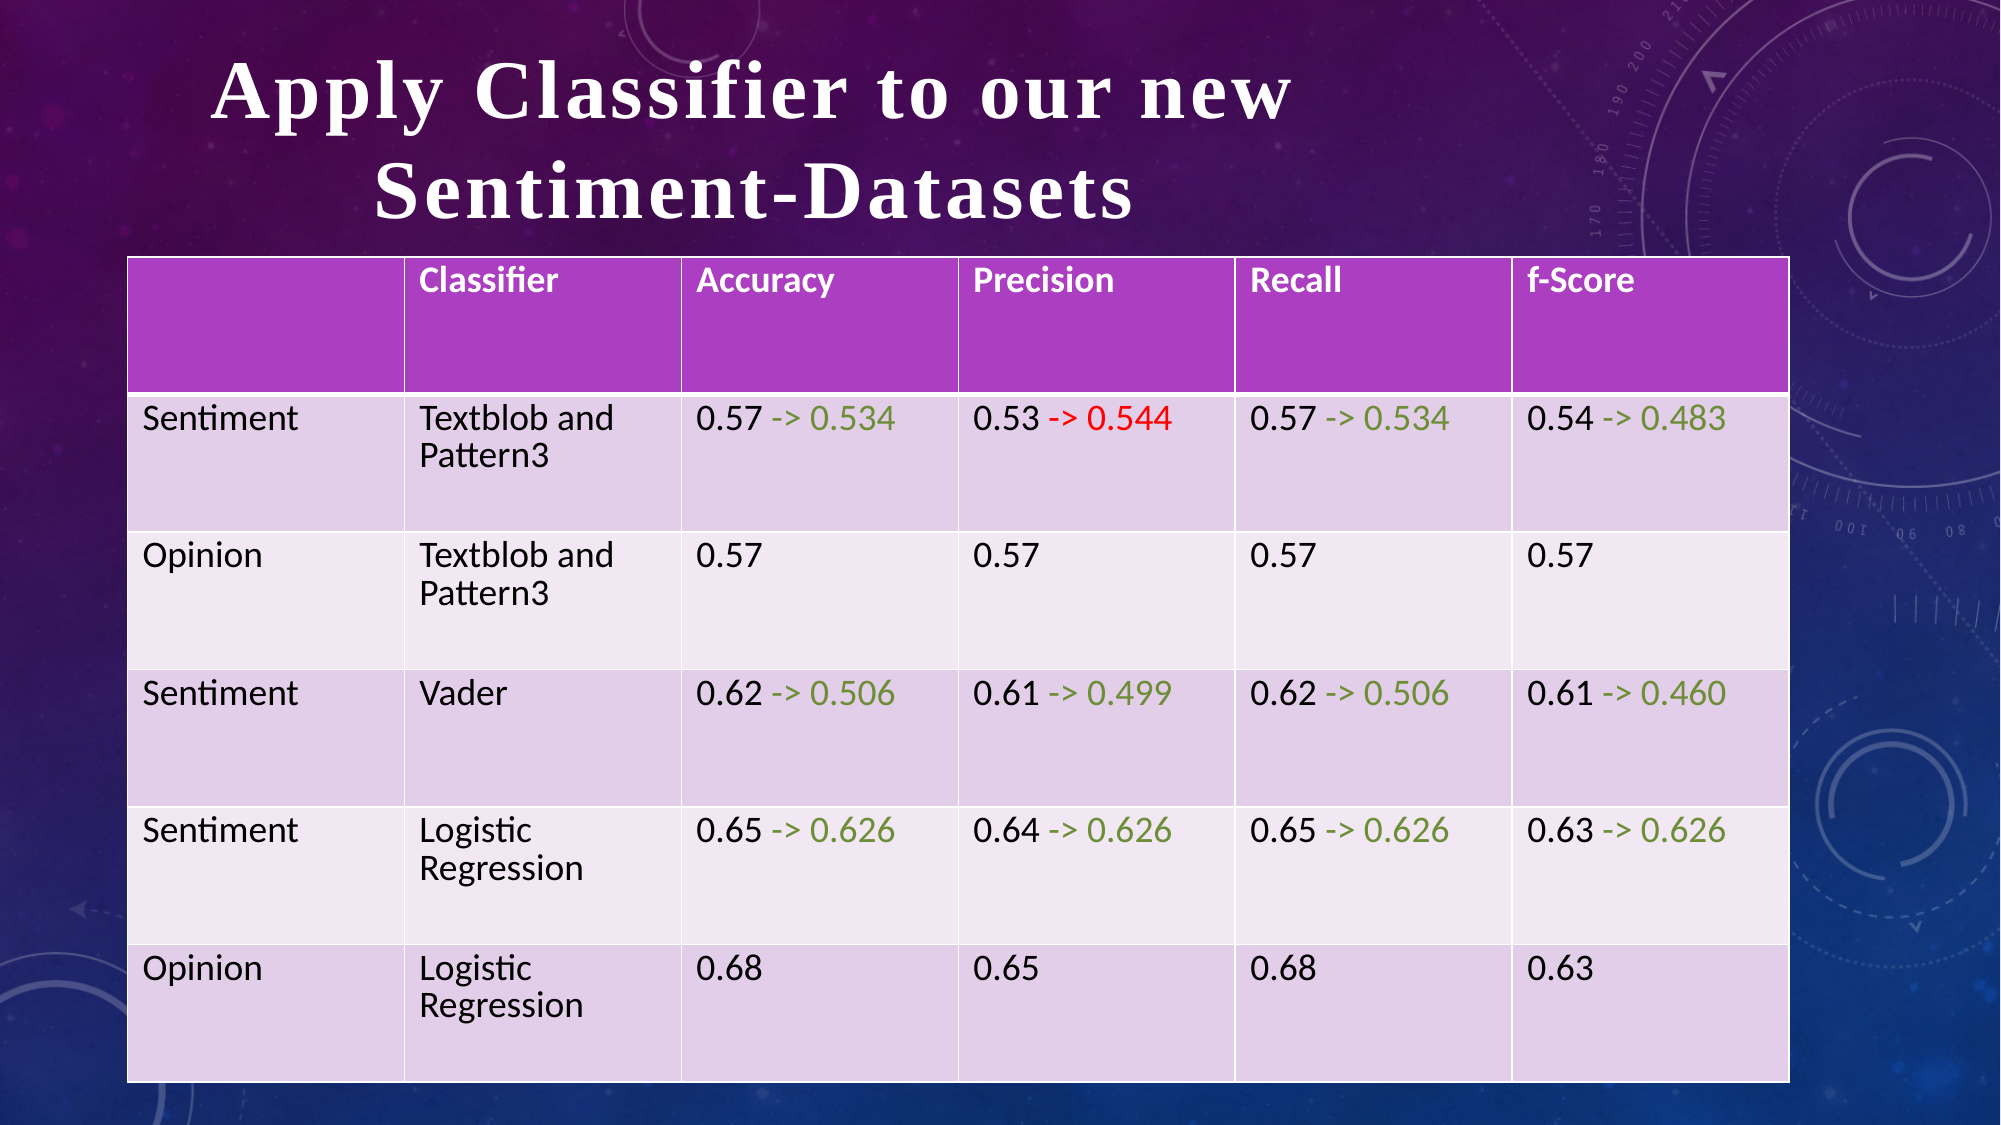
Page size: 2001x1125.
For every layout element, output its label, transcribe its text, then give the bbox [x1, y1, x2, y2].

table_cell Textblob and Pattern3 [405, 533, 681, 669]
table_cell Logistic Regression [405, 945, 681, 1081]
table_cell 0.65 -> 0.626 [682, 808, 958, 944]
table_cell Sentiment [128, 397, 404, 531]
table_cell 0.64 -> 0.626 [959, 808, 1234, 944]
table_cell 0.65 -> 0.626 [1236, 808, 1511, 944]
table_cell 0.65 [959, 945, 1234, 1081]
table_cell 0.57 -> 0.534 [682, 397, 958, 531]
picture [0, 0, 2001, 1125]
table_cell 0.62 -> 0.506 [1236, 670, 1511, 806]
table_cell 0.61 -> 0.499 [959, 670, 1234, 806]
table_cell 0.57 [1236, 533, 1511, 669]
table_cell Opinion [128, 533, 404, 669]
table_cell Logistic Regression [405, 808, 681, 944]
table_cell 0.61 -> 0.460 [1513, 670, 1788, 806]
table_cell Opinion [128, 945, 404, 1081]
table_cell Sentiment [128, 670, 404, 806]
table_cell 0.54 -> 0.483 [1513, 397, 1788, 531]
table_header f-Score [1513, 258, 1788, 392]
table_cell 0.68 [682, 945, 958, 1081]
table_header Classifier [405, 258, 681, 392]
table_cell 0.57 [1513, 533, 1788, 669]
table_cell 0.68 [1236, 945, 1511, 1081]
table_cell 0.57 [682, 533, 958, 669]
table_cell 0.63 -> 0.626 [1513, 808, 1788, 944]
table_cell 0.53 -> 0.544 [959, 397, 1234, 531]
table_cell 0.57 -> 0.534 [1236, 397, 1511, 531]
table_cell 0.62 -> 0.506 [682, 670, 958, 806]
table_header Precision [959, 258, 1234, 392]
table_header Recall [1236, 258, 1511, 392]
text_box Apply Classifier to our new Sentiment-Datasets [54, 27, 1454, 243]
table_cell Sentiment [128, 808, 404, 944]
table_header Accuracy [682, 258, 958, 392]
table_cell 0.63 [1513, 945, 1788, 1081]
table_cell Vader [405, 670, 681, 806]
table_header [128, 258, 404, 392]
table_cell Textblob and Pattern3 [405, 397, 681, 531]
table_cell 0.57 [959, 533, 1234, 669]
